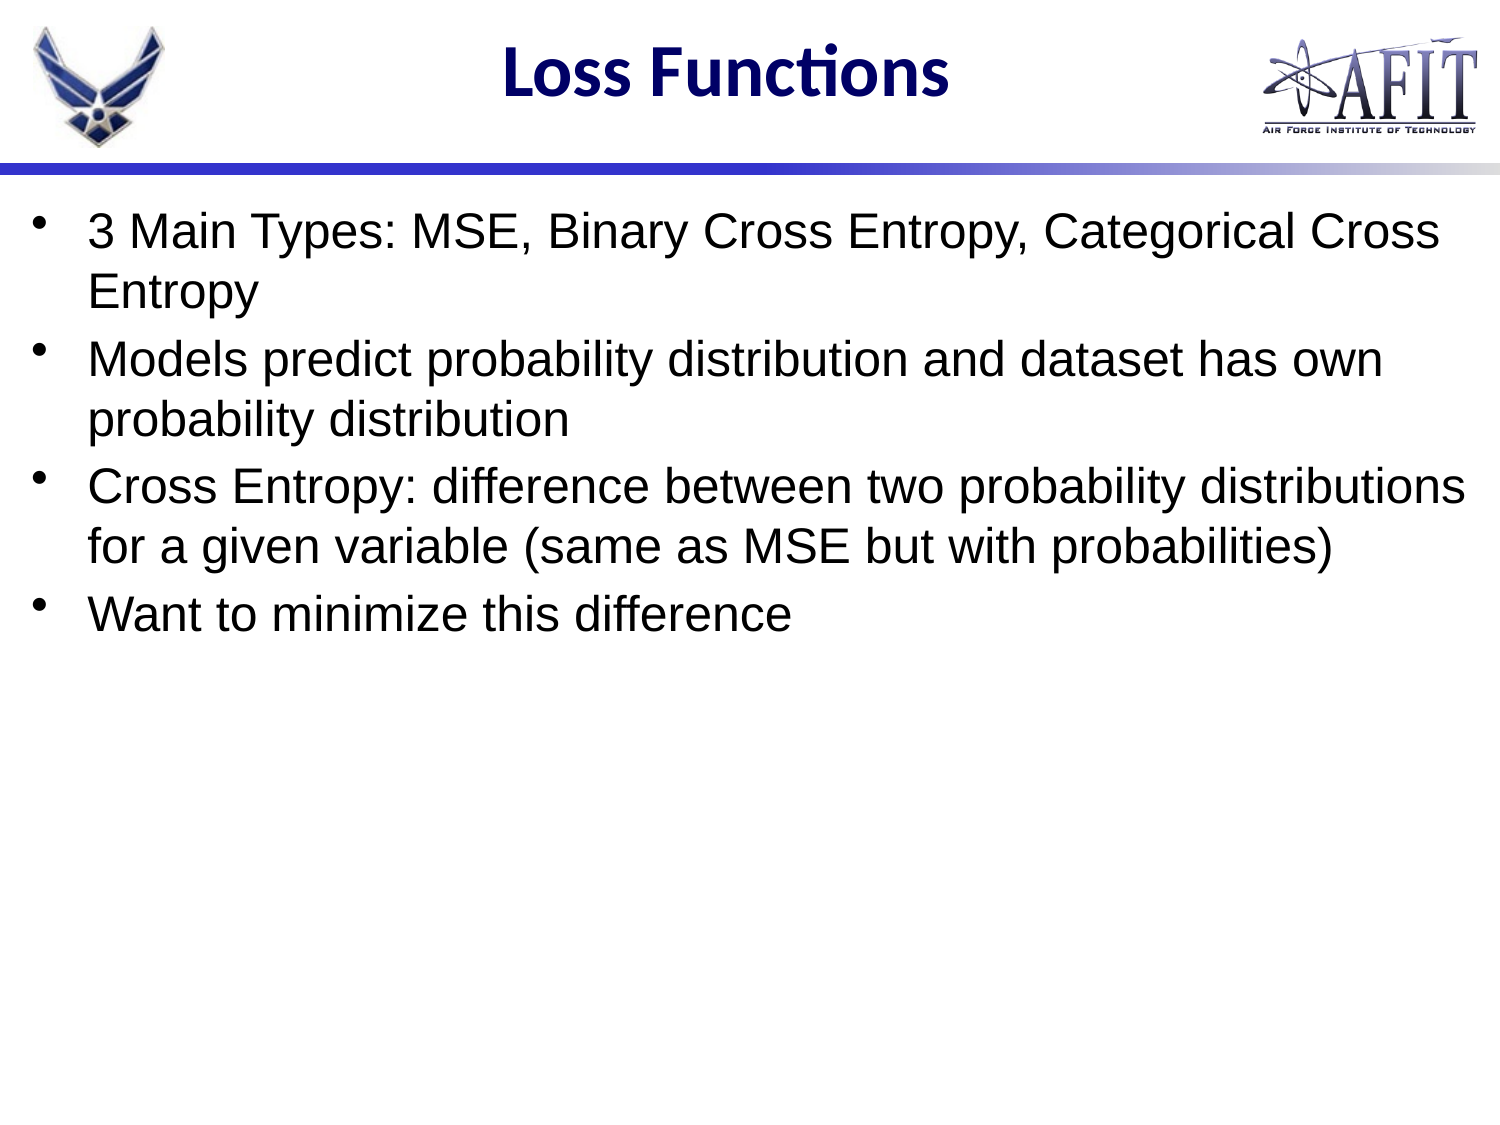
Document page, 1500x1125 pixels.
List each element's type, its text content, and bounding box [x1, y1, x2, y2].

picture [33, 26, 164, 148]
list 3 Main Types: MSE, Binary Cross Entropy, Categorical Cross Entropy Models predict probability distribution and dataset has own probability distribution Cross Entropy: difference between two probability distributions for a given variable (same as MSE but with probabilities) Want to minimize this difference [15, 190, 1485, 1112]
title Loss Functions [164, 13, 1290, 155]
